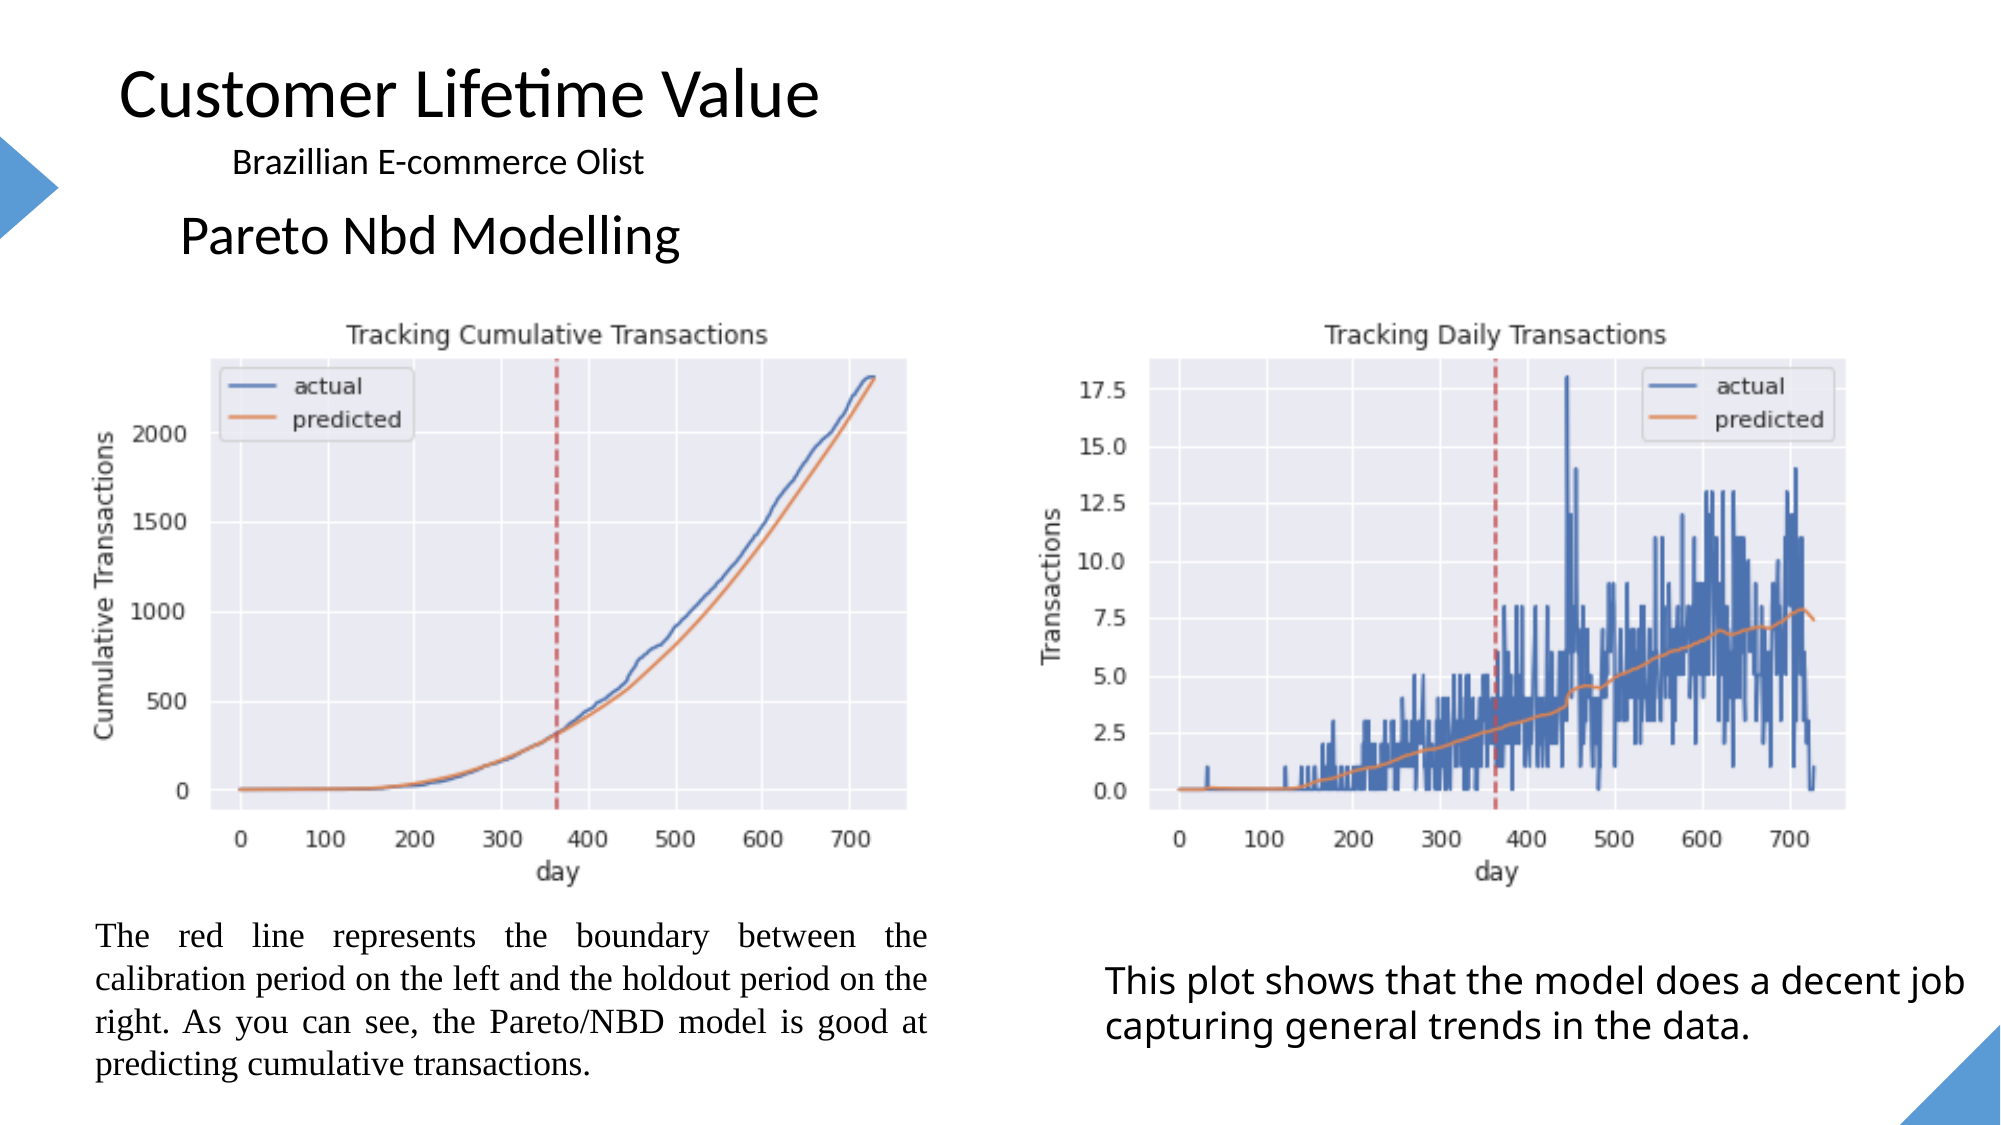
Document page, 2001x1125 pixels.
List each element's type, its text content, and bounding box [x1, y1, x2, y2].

picture [80, 309, 920, 902]
text_box This plot shows that the model does a decent job capturing general trends in the data. [1089, 949, 2000, 1055]
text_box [75, 38, 866, 275]
picture [1027, 309, 1861, 902]
text_box The red line represents the boundary between the calibration period on the left and the holdout period on the right. As you can see, the Pareto/NBD model is good at predicting cumulative transactions. [80, 862, 943, 1090]
